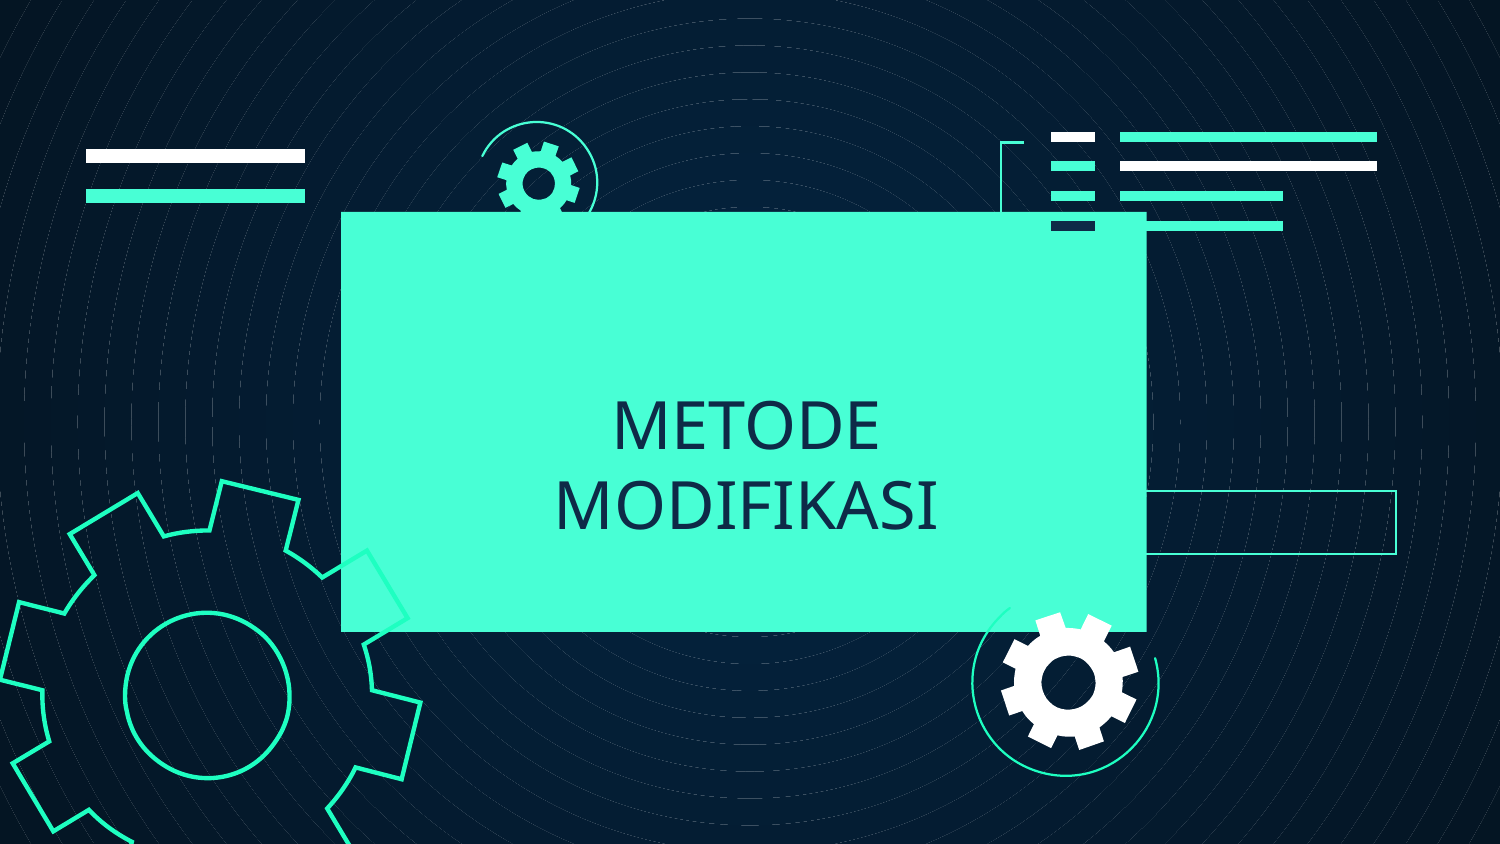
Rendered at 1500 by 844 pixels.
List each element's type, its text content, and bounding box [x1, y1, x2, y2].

text_box [1120, 191, 1283, 201]
text_box [1050, 191, 1095, 201]
text_box [1050, 161, 1095, 172]
text_box [1120, 161, 1378, 172]
text_box [85, 189, 305, 203]
text_box [85, 149, 305, 163]
text_box [1120, 221, 1283, 231]
subtitle METODE MODIFIKASI [463, 368, 1031, 602]
text_box [1050, 221, 1095, 231]
text_box [1000, 612, 1139, 751]
text_box [1120, 131, 1378, 142]
text_box [1050, 131, 1095, 142]
text_box [497, 141, 580, 224]
